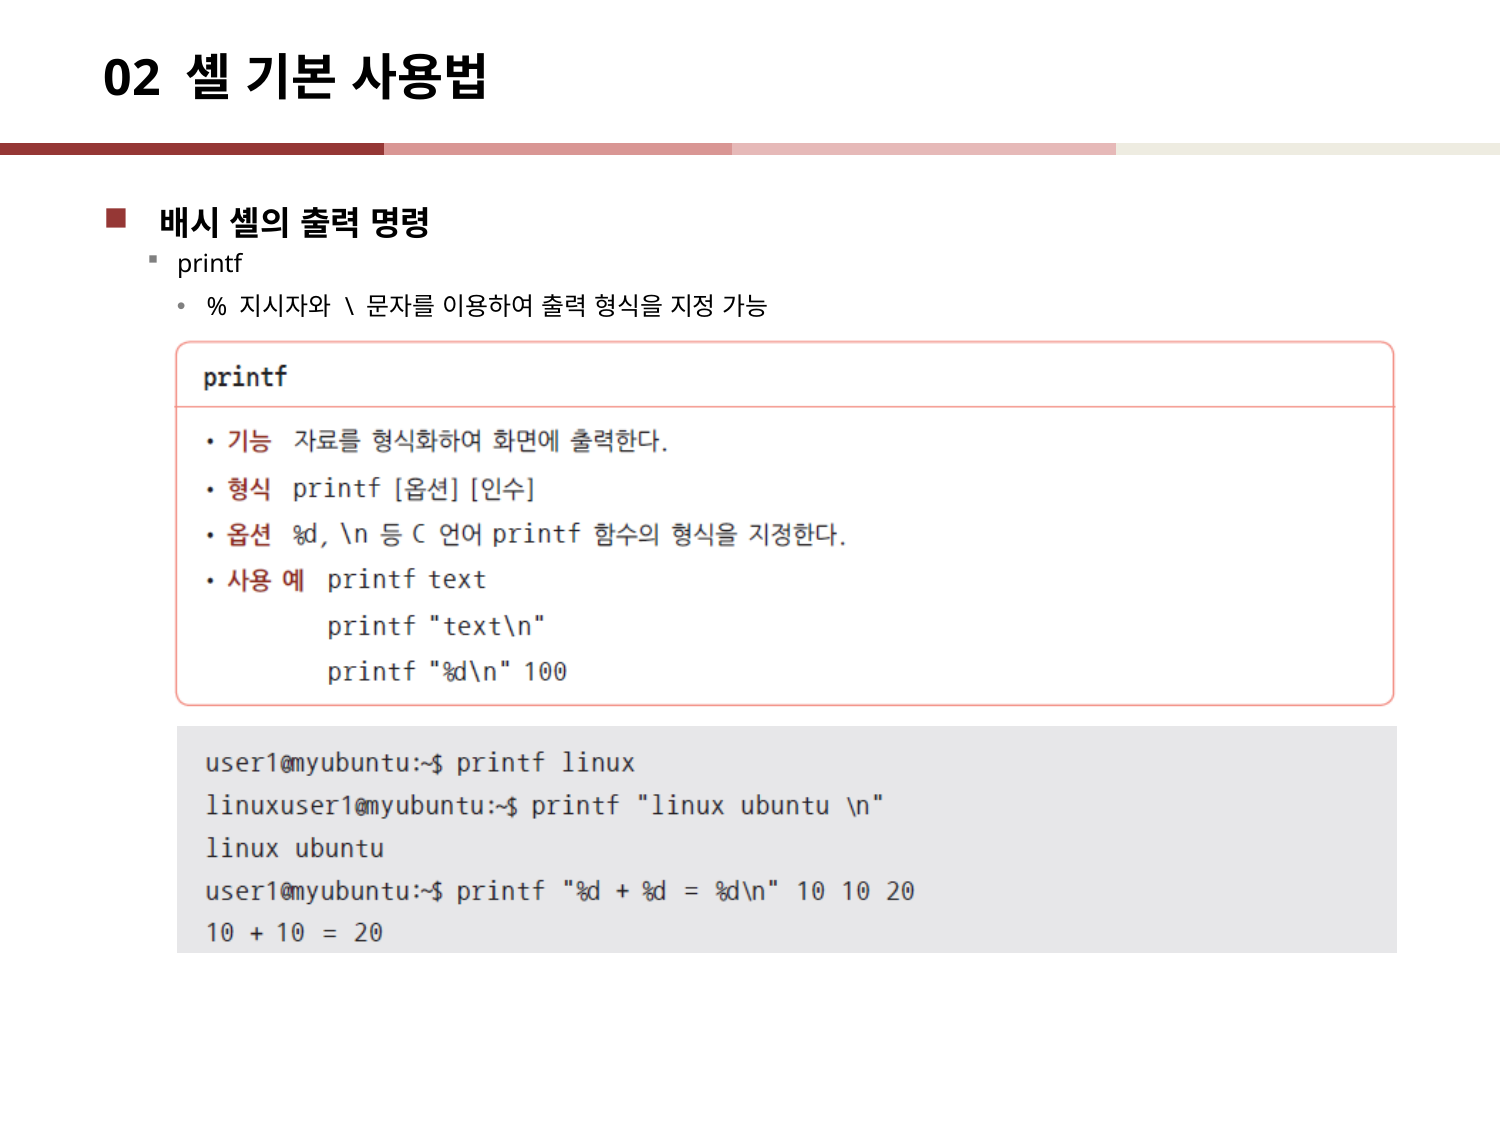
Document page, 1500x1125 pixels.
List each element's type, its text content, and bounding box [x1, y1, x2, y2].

list 배시 셸의 출력 명령 printf % 지시자와 \ 문자를 이용하여 출력 형식을 지정 가능 [88, 174, 1436, 1042]
picture [173, 337, 1400, 712]
picture [177, 726, 1397, 953]
title 02 셸 기본 사용법 [88, 30, 1330, 121]
